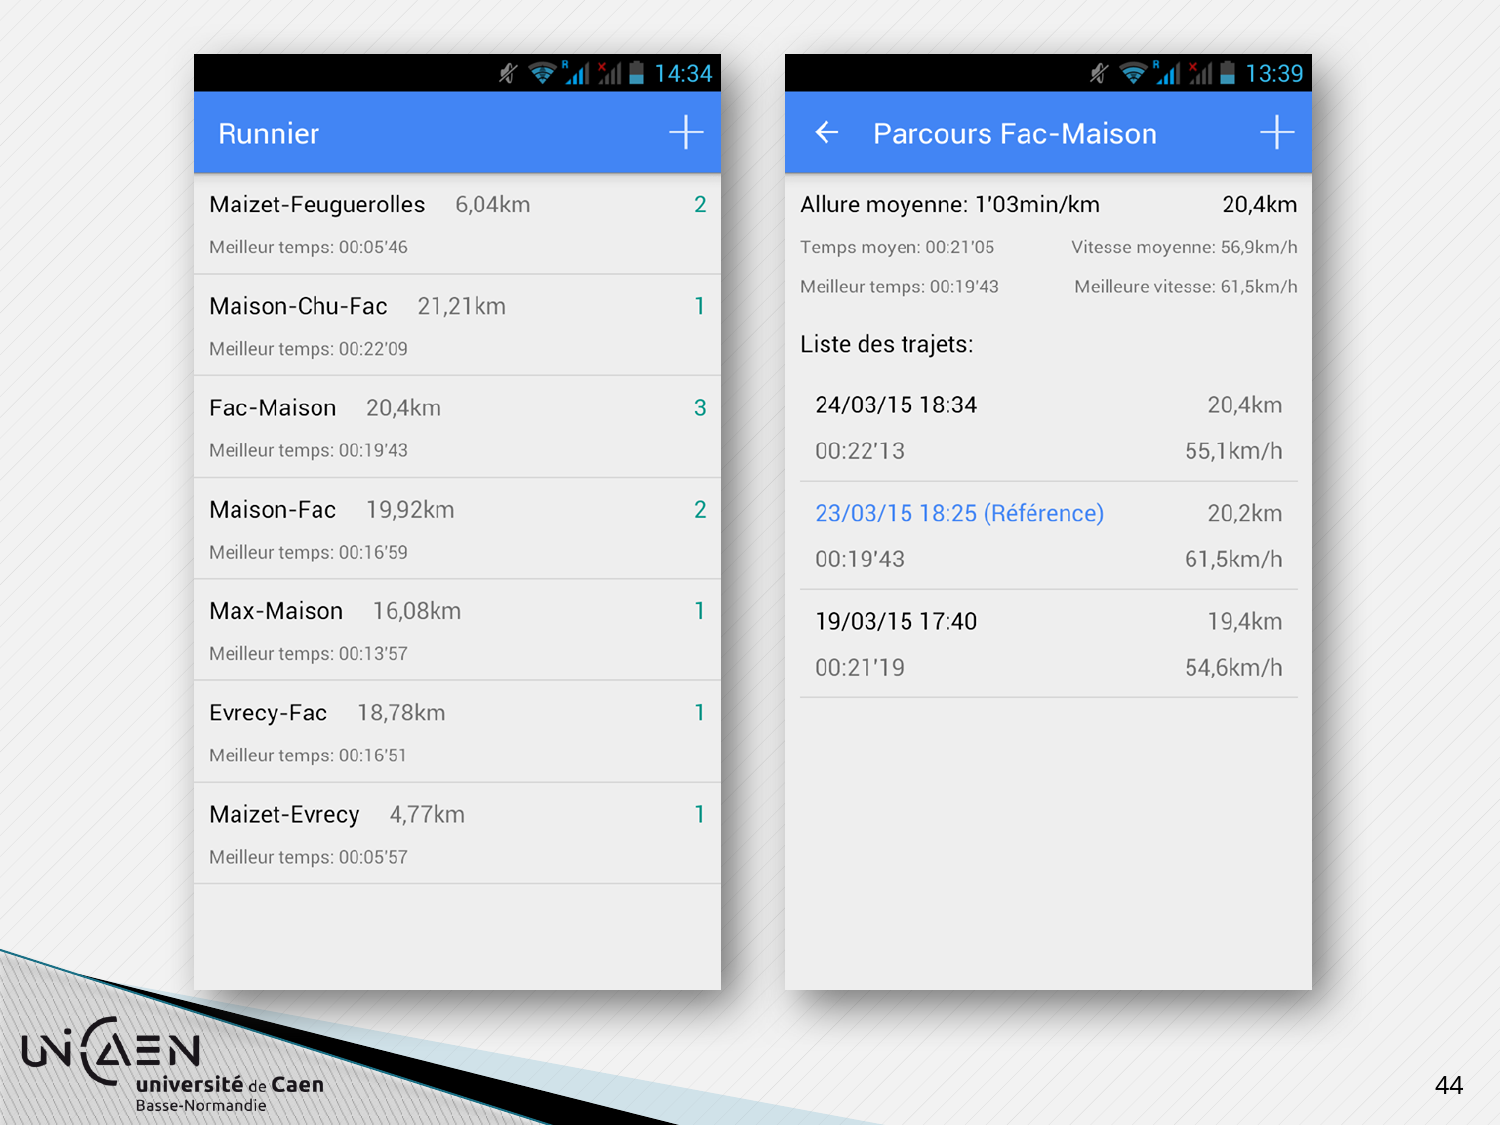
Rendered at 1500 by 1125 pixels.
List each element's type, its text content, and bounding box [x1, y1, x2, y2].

picture [194, 54, 722, 991]
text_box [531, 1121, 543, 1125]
slide_number 44 [1411, 1051, 1479, 1112]
picture [785, 54, 1312, 991]
picture [15, 1002, 329, 1121]
